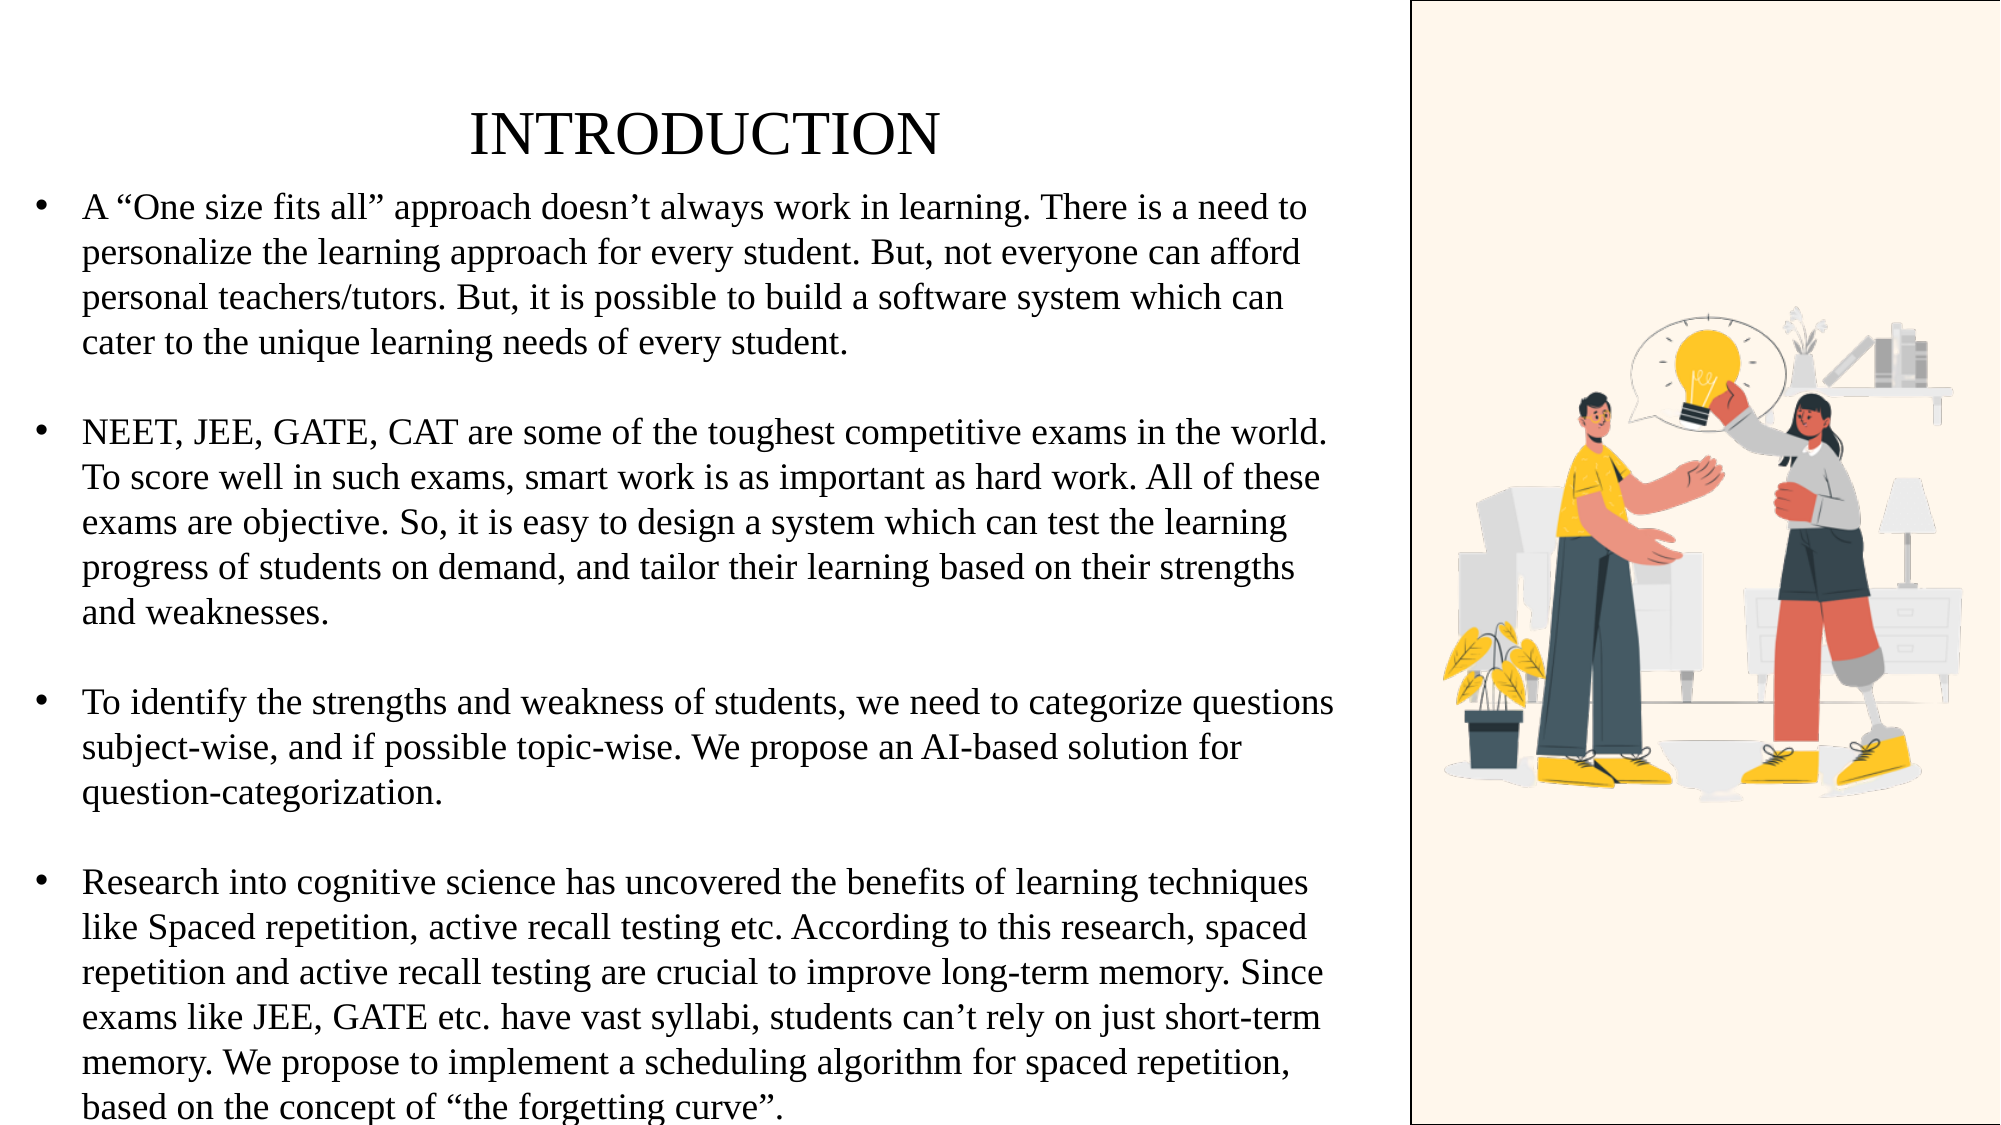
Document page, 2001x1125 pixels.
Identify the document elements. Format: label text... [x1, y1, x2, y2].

text_box [1410, 848, 2000, 1125]
picture [1410, 252, 2000, 848]
text_box [1410, 0, 2000, 252]
text_box A “One size fits all” approach doesn’t always work in learning. There is a need to personalize the learning approach for every student. But, not everyone can afford personal teachers/tutors. But, it is possible to build a software system which can cater to the unique learning needs of every student. NEET, JEE, GATE, CAT are some of the toughest competitive exams in the world. To score well in such exams, smart work is as important as hard work. All of these exams are objective. So, it is easy to design a system which can test the learning progress of students on demand, and tailor their learning based on their strengths and weaknesses. To identify the strengths and weakness of students, we need to categorize questions subject-wise, and if possible topic-wise. We propose an AI-based solution for question-categorization. Research into cognitive science has uncovered the benefits of learning techniques like Spaced repetition, active recall testing etc. According to this research, spaced repetition and active recall testing are crucial to improve long-term memory. Since exams like JEE, GATE etc. have vast syllabi, students can’t rely on just short-term memory. We propose to implement a scheduling algorithm for spaced repetition, based on the concept of “the forgetting curve”. [20, 174, 1372, 1125]
text_box INTRODUCTION [454, 84, 1163, 175]
